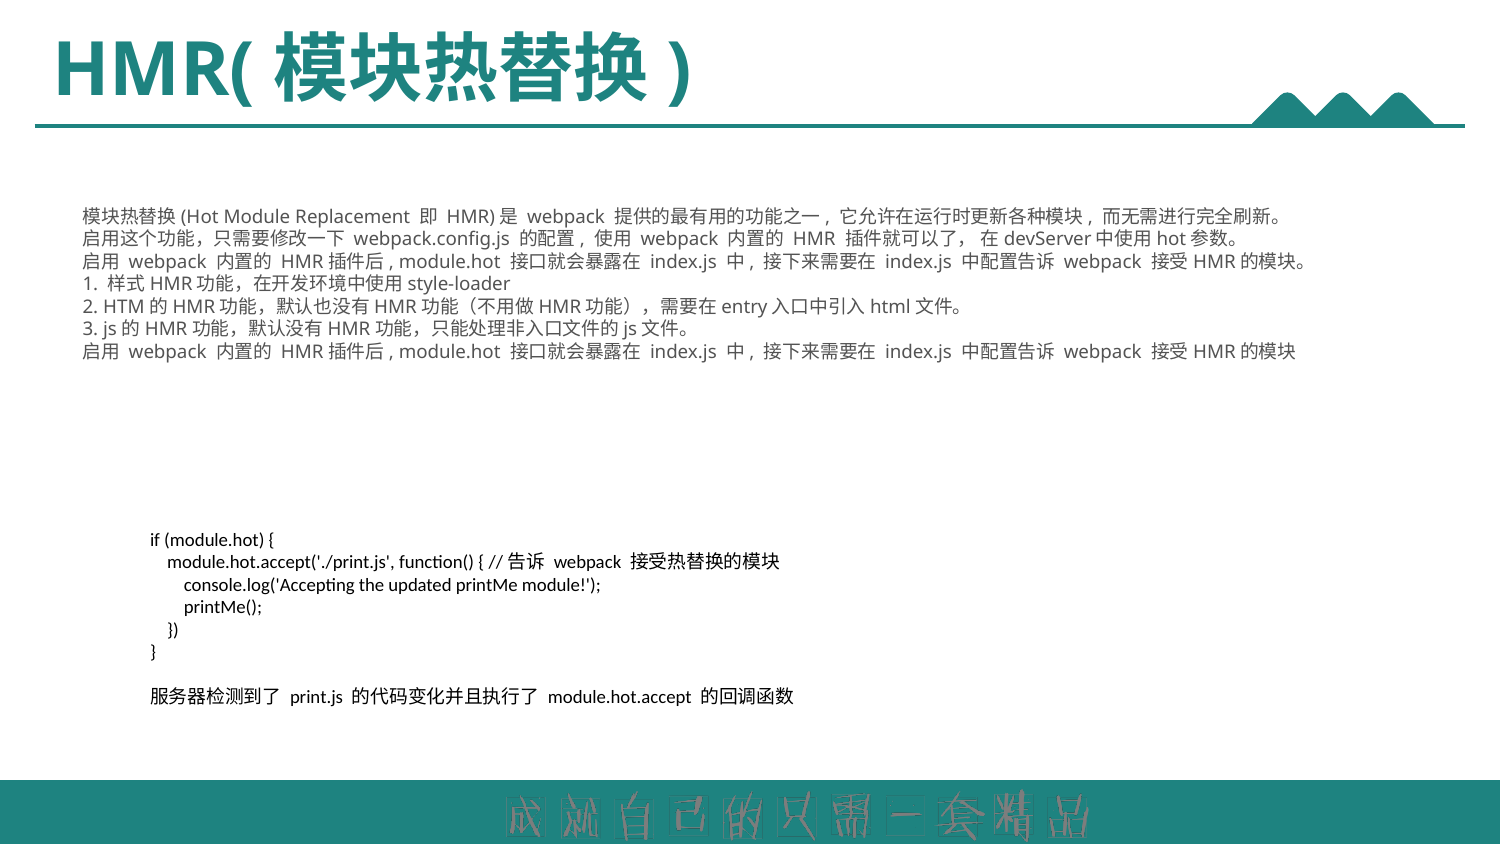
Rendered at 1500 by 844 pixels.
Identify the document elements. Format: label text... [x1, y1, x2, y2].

title HMR(模块热替换) [44, 19, 1025, 112]
picture [467, 788, 1092, 842]
list 模块热替换(Hot Module Replacement 即 HMR)是 webpack 提供的最有用的功能之一, 它允许在运行时更新各种模块, 而无需进行完全刷新。 启用这个功能，只需要修改一下 webpack.config.js 的配置, 使用 webpack 内置的 HMR 插件就可以了， 在devServer中使用hot参数。 启用 webpack 内置的 HMR插件后, module.hot 接口就会暴露在 index.js 中, 接下来需要在 index.js 中配置告诉 webpack 接受HMR的模块。 1. 样式HMR功能，在开发环境中使用style-loader 2. HTM的HMR功能，默认也没有HMR功能（不用做HMR功能），需要在entry入口中引入html文件。 3. js的HMR功能，默认没有HMR功能，只能处理非入口文件的js文件。 启用 webpack 内置的 HMR插件后, module.hot 接口就会暴露在 index.js 中, 接下来需要在 index.js 中配置告诉 webpack 接受HMR的模块 [74, 196, 1426, 724]
text_box if (module.hot) { module.hot.accept('./print.js', function() { //告诉 webpack 接受热替换的模块 console.log('Accepting the updated printMe module!'); printMe(); }) } 服务器检测到了 print.js 的代码变化并且执行了 module.hot.accept 的回调函数 [142, 519, 1104, 738]
